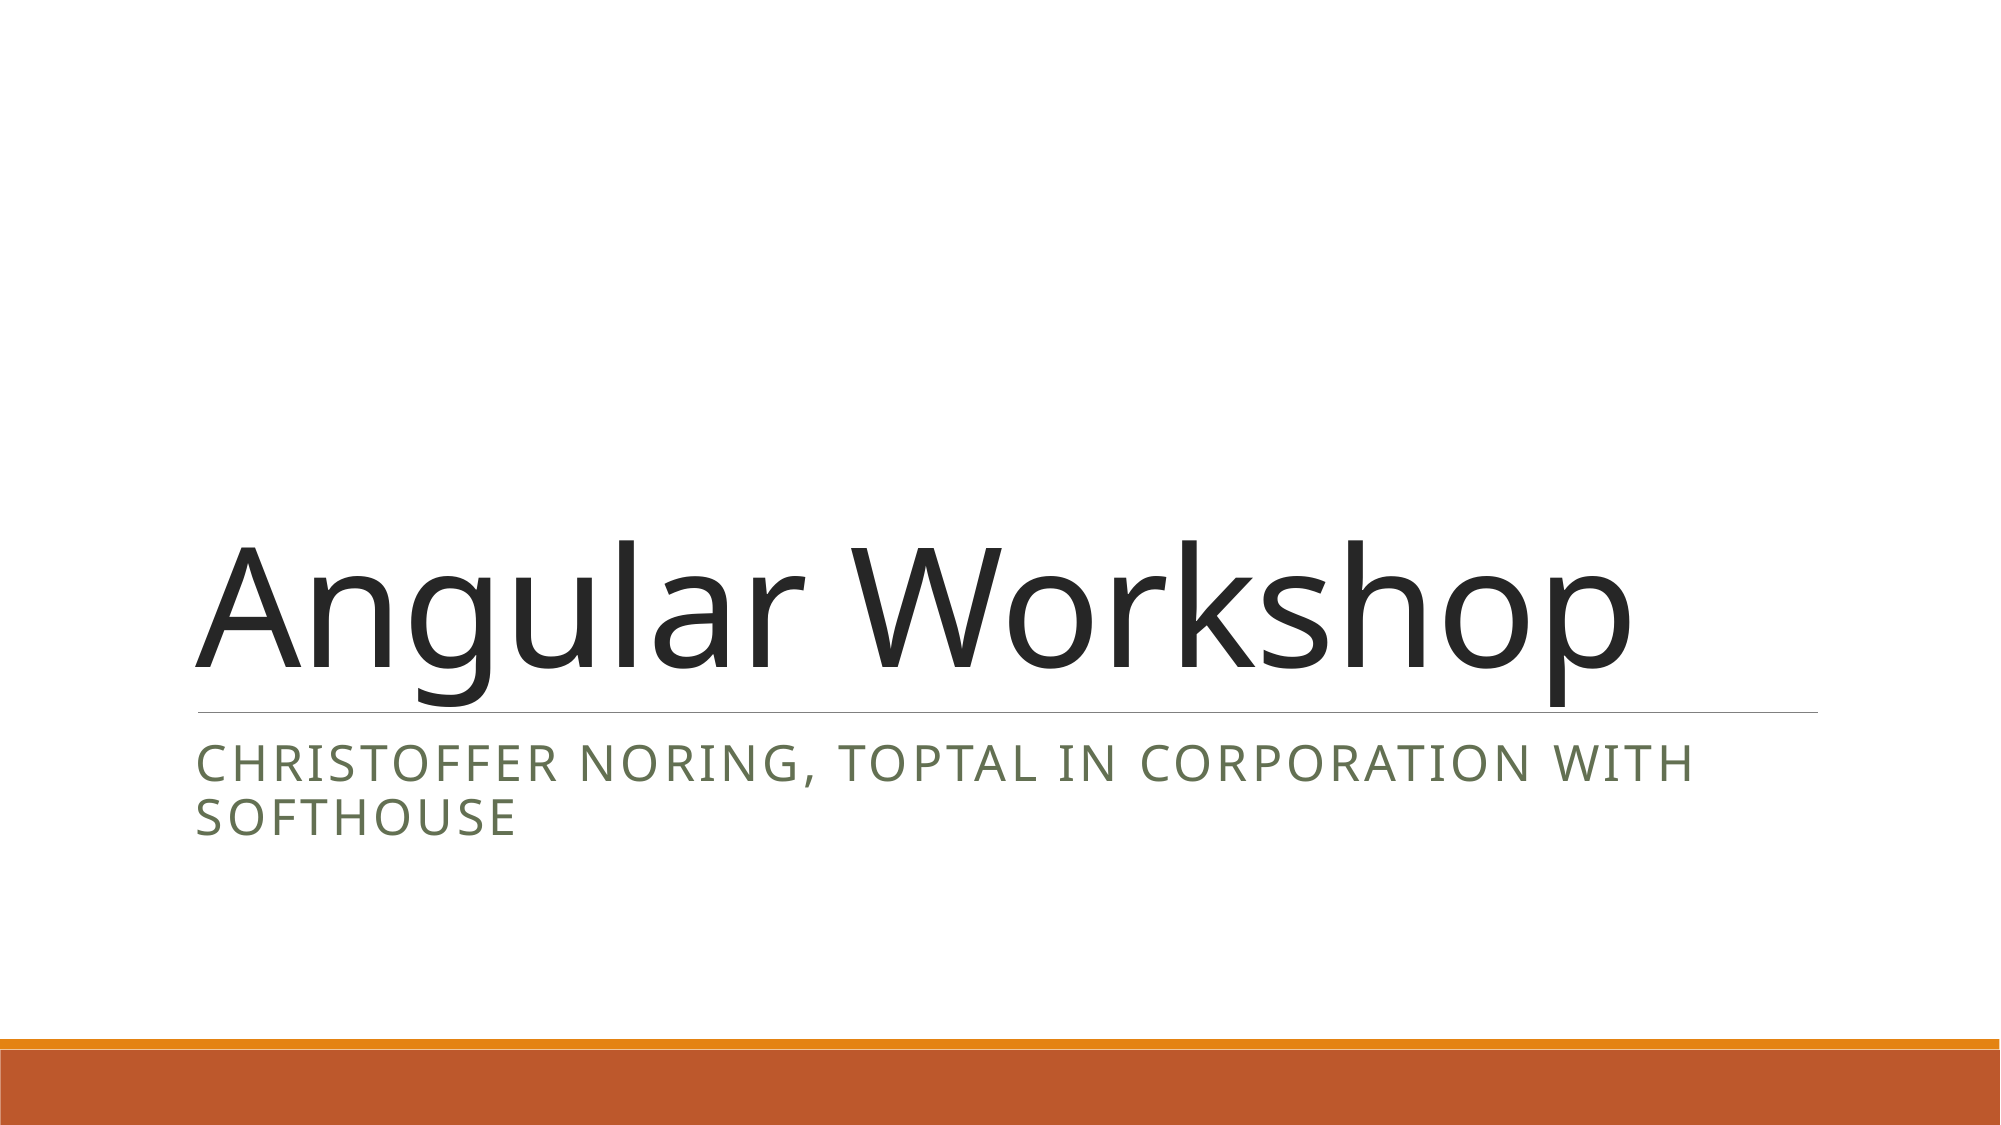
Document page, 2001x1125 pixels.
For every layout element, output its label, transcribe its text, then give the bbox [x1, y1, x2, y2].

subtitle Christoffer noring, TOPTAL IN CORPORATION WITH SOFTHOUSE [180, 730, 1831, 919]
title Angular Workshop [180, 124, 1830, 710]
